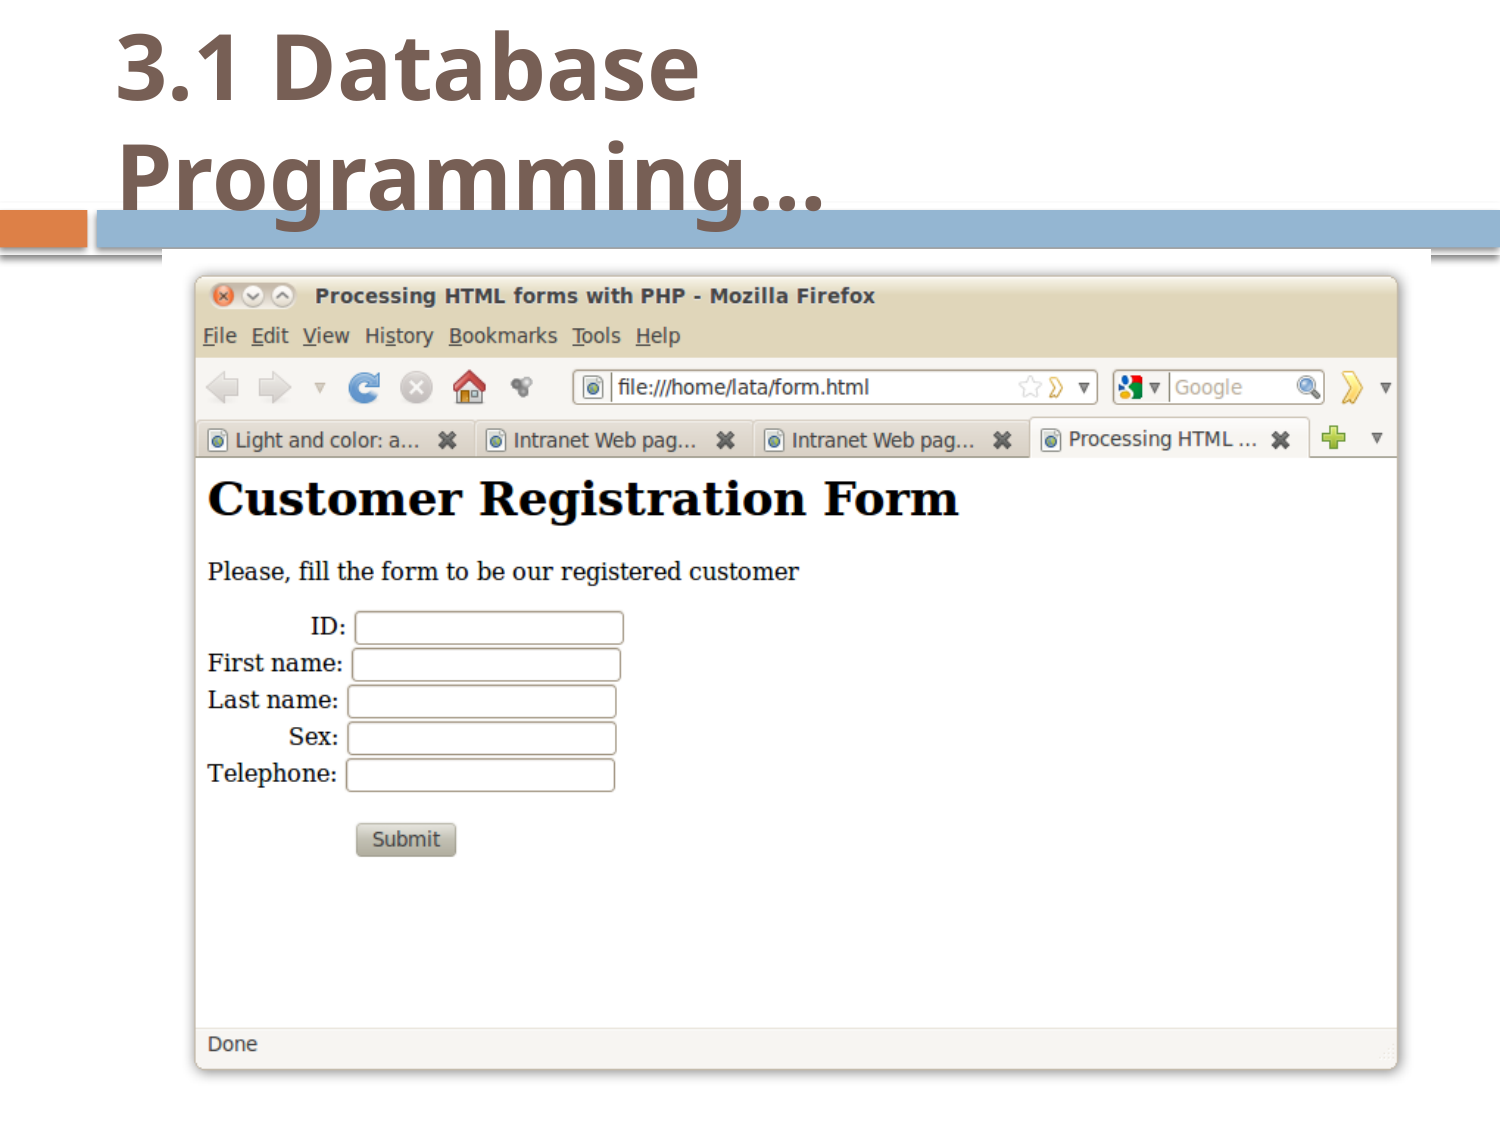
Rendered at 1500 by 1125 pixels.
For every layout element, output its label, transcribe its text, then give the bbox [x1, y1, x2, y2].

title 3.1 Database Programming… [100, 37, 1438, 200]
picture [162, 249, 1431, 1101]
